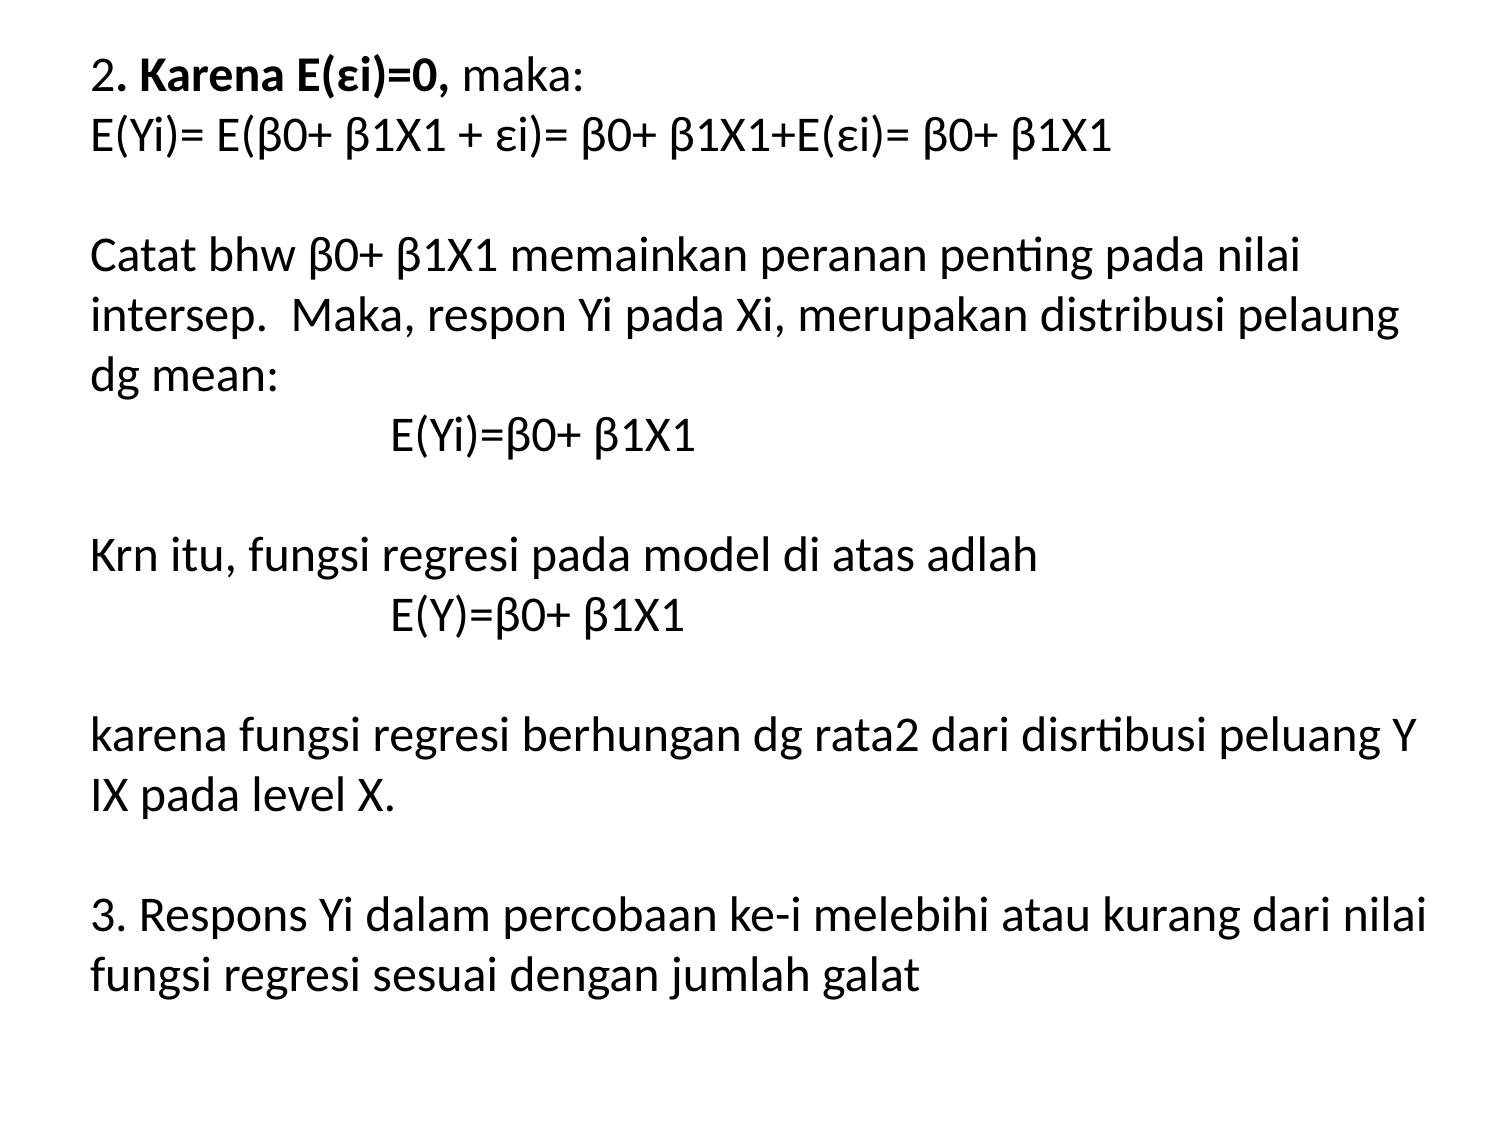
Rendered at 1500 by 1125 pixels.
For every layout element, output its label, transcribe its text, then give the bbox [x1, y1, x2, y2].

title 2. Karena E(εi)=0, maka: E(Yi)= E(β0+ β1X1 + εi)= β0+ β1X1+E(εi)= β0+ β1X1 Catat bhw β0+ β1X1 memainkan peranan penting pada nilai intersep. Maka, respon Yi pada Xi, merupakan distribusi pelaung dg mean: E(Yi)=β0+ β1X1 Krn itu, fungsi regresi pada model di atas adlah E(Y)=β0+ β1X1 karena fungsi regresi berhungan dg rata2 dari disrtibusi peluang Y ІX pada level X. 3. Respons Yi dalam percobaan ke-i melebihi atau kurang dari nilai fungsi regresi sesuai dengan jumlah galat [74, 44, 1448, 1059]
